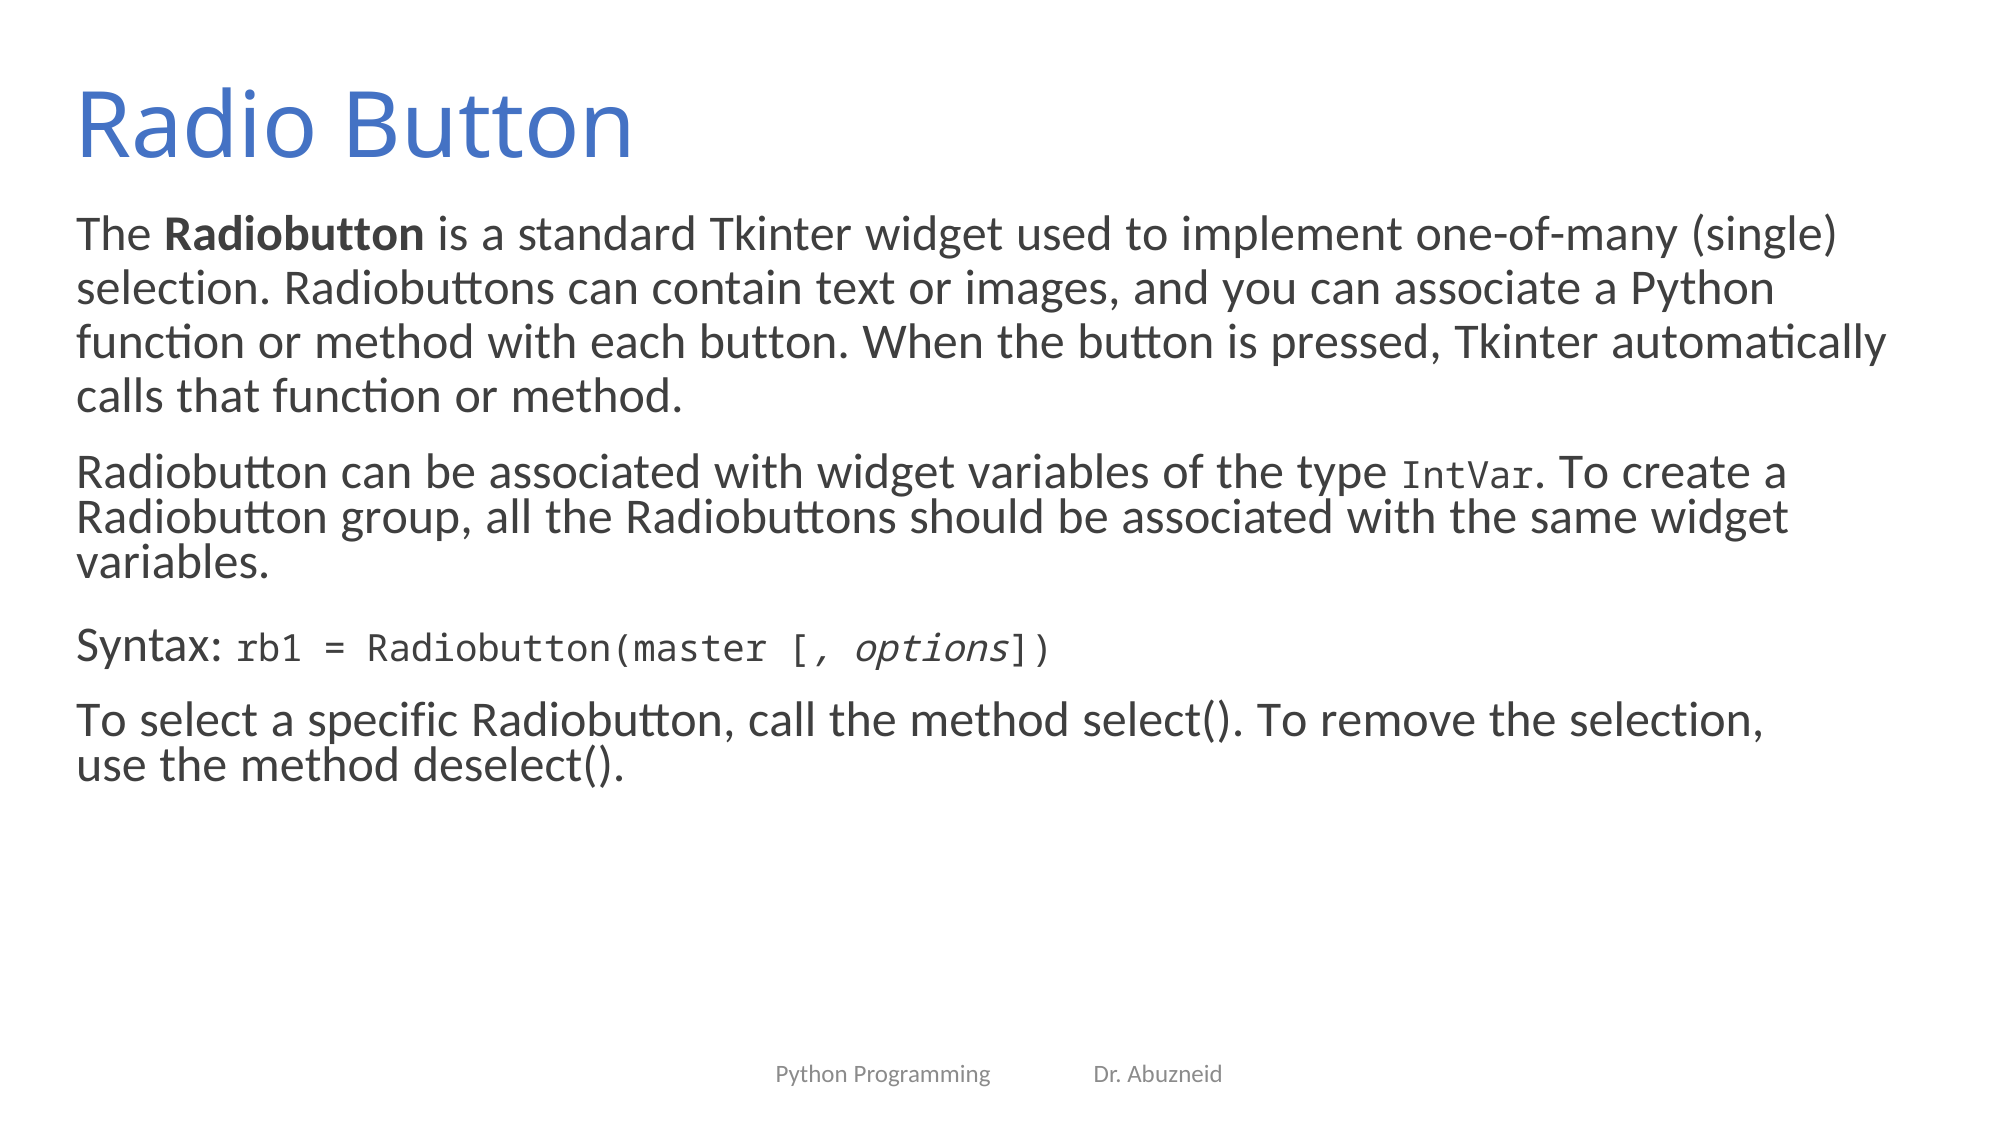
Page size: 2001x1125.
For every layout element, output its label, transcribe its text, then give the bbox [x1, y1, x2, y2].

list The Radiobutton is a standard Tkinter widget used to implement one-of-many (single) selection. Radiobuttons can contain text or images, and you can associate a Python function or method with each button. When the button is pressed, Tkinter automatically calls that function or method. Radiobutton can be associated with widget variables of the type IntVar. To create a Radiobutton group, all the Radiobuttons should be associated with the same widget variables. Syntax: rb1 = Radiobutton(master [, options]) To select a specific Radiobutton, call the method select(). To remove the selection, use the method deselect(). [59, 199, 1970, 1074]
text_box Radio Button [59, 18, 1785, 237]
footer Python Programming Dr. Abuzneid [662, 1042, 1338, 1103]
